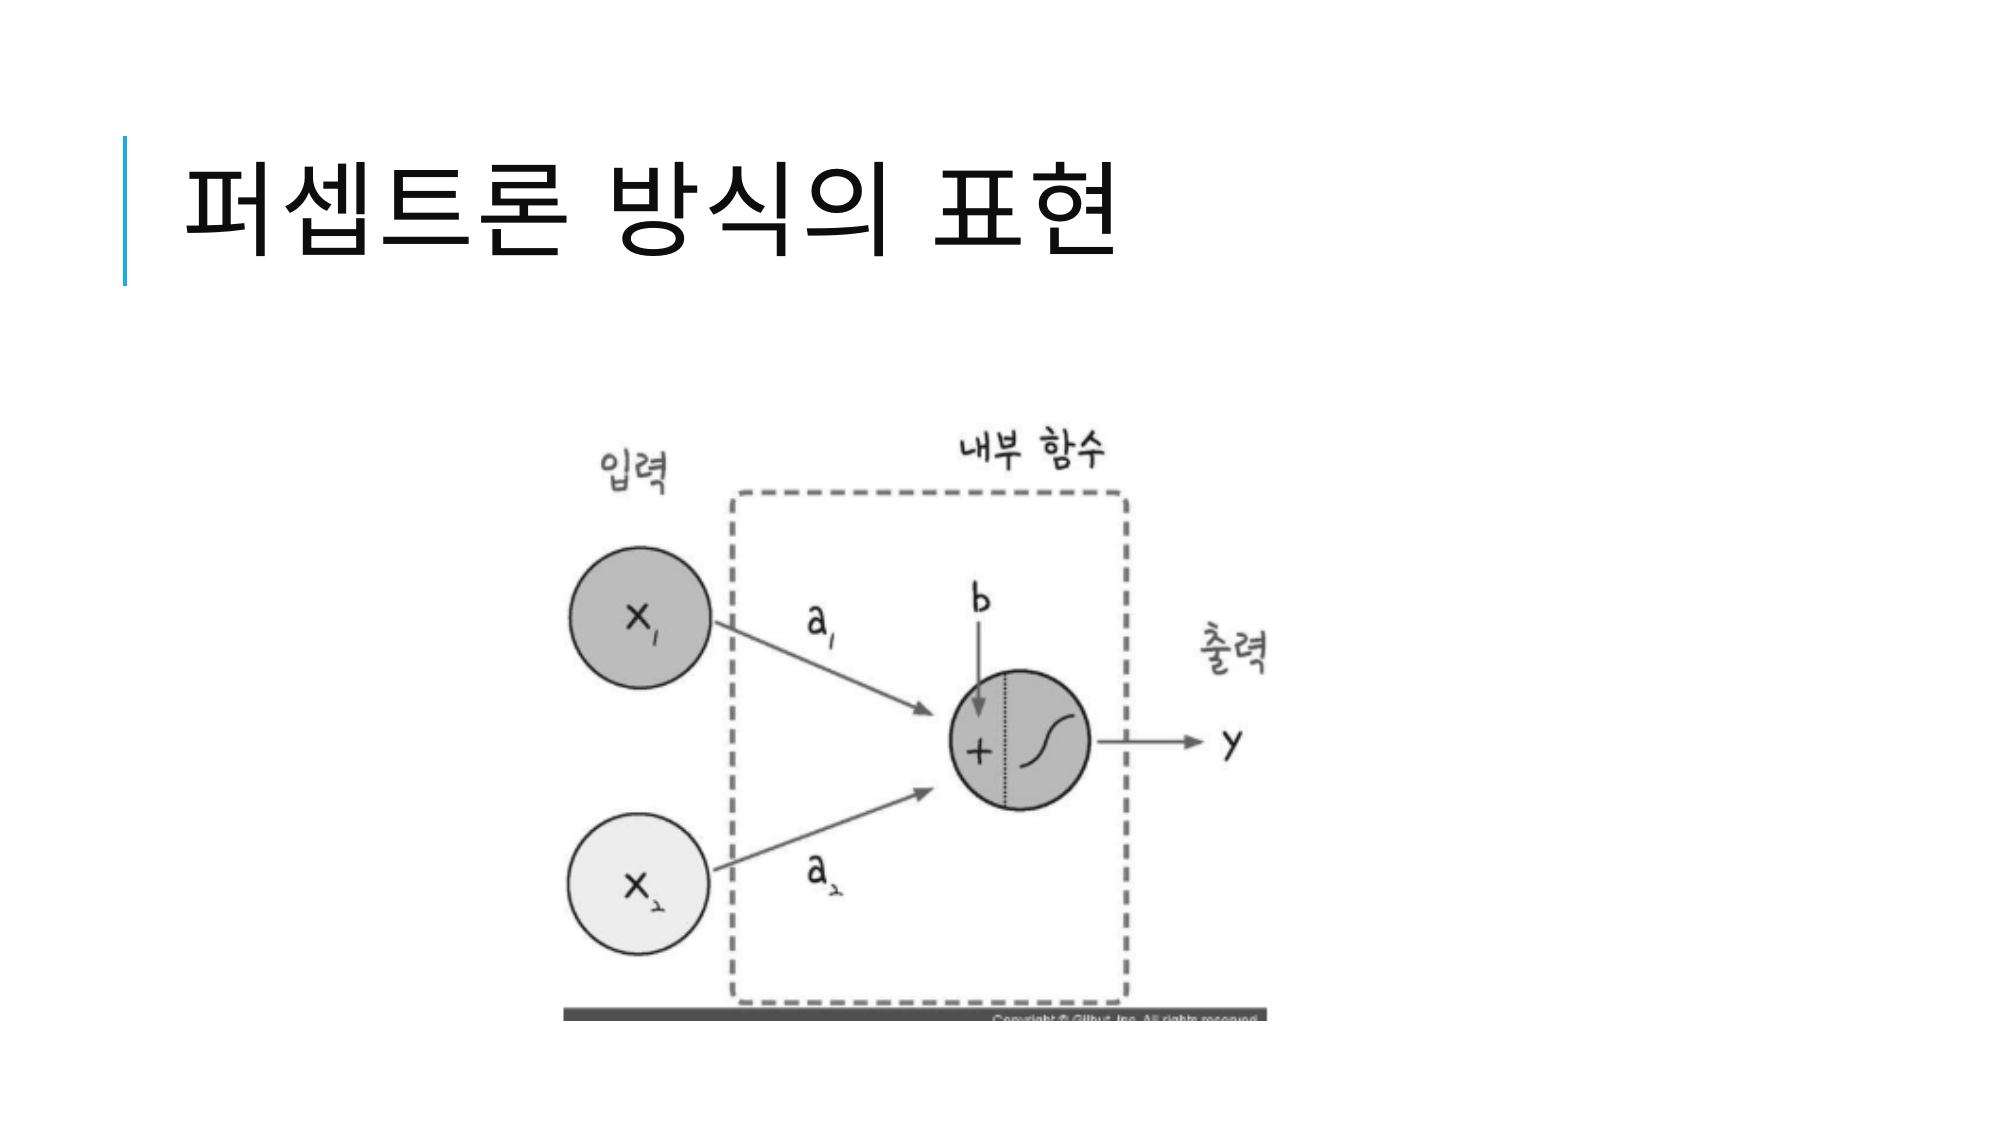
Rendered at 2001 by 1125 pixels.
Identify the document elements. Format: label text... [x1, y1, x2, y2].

picture [494, 374, 1326, 1021]
title 퍼셉트론 방식의 표현 [168, 96, 1763, 342]
